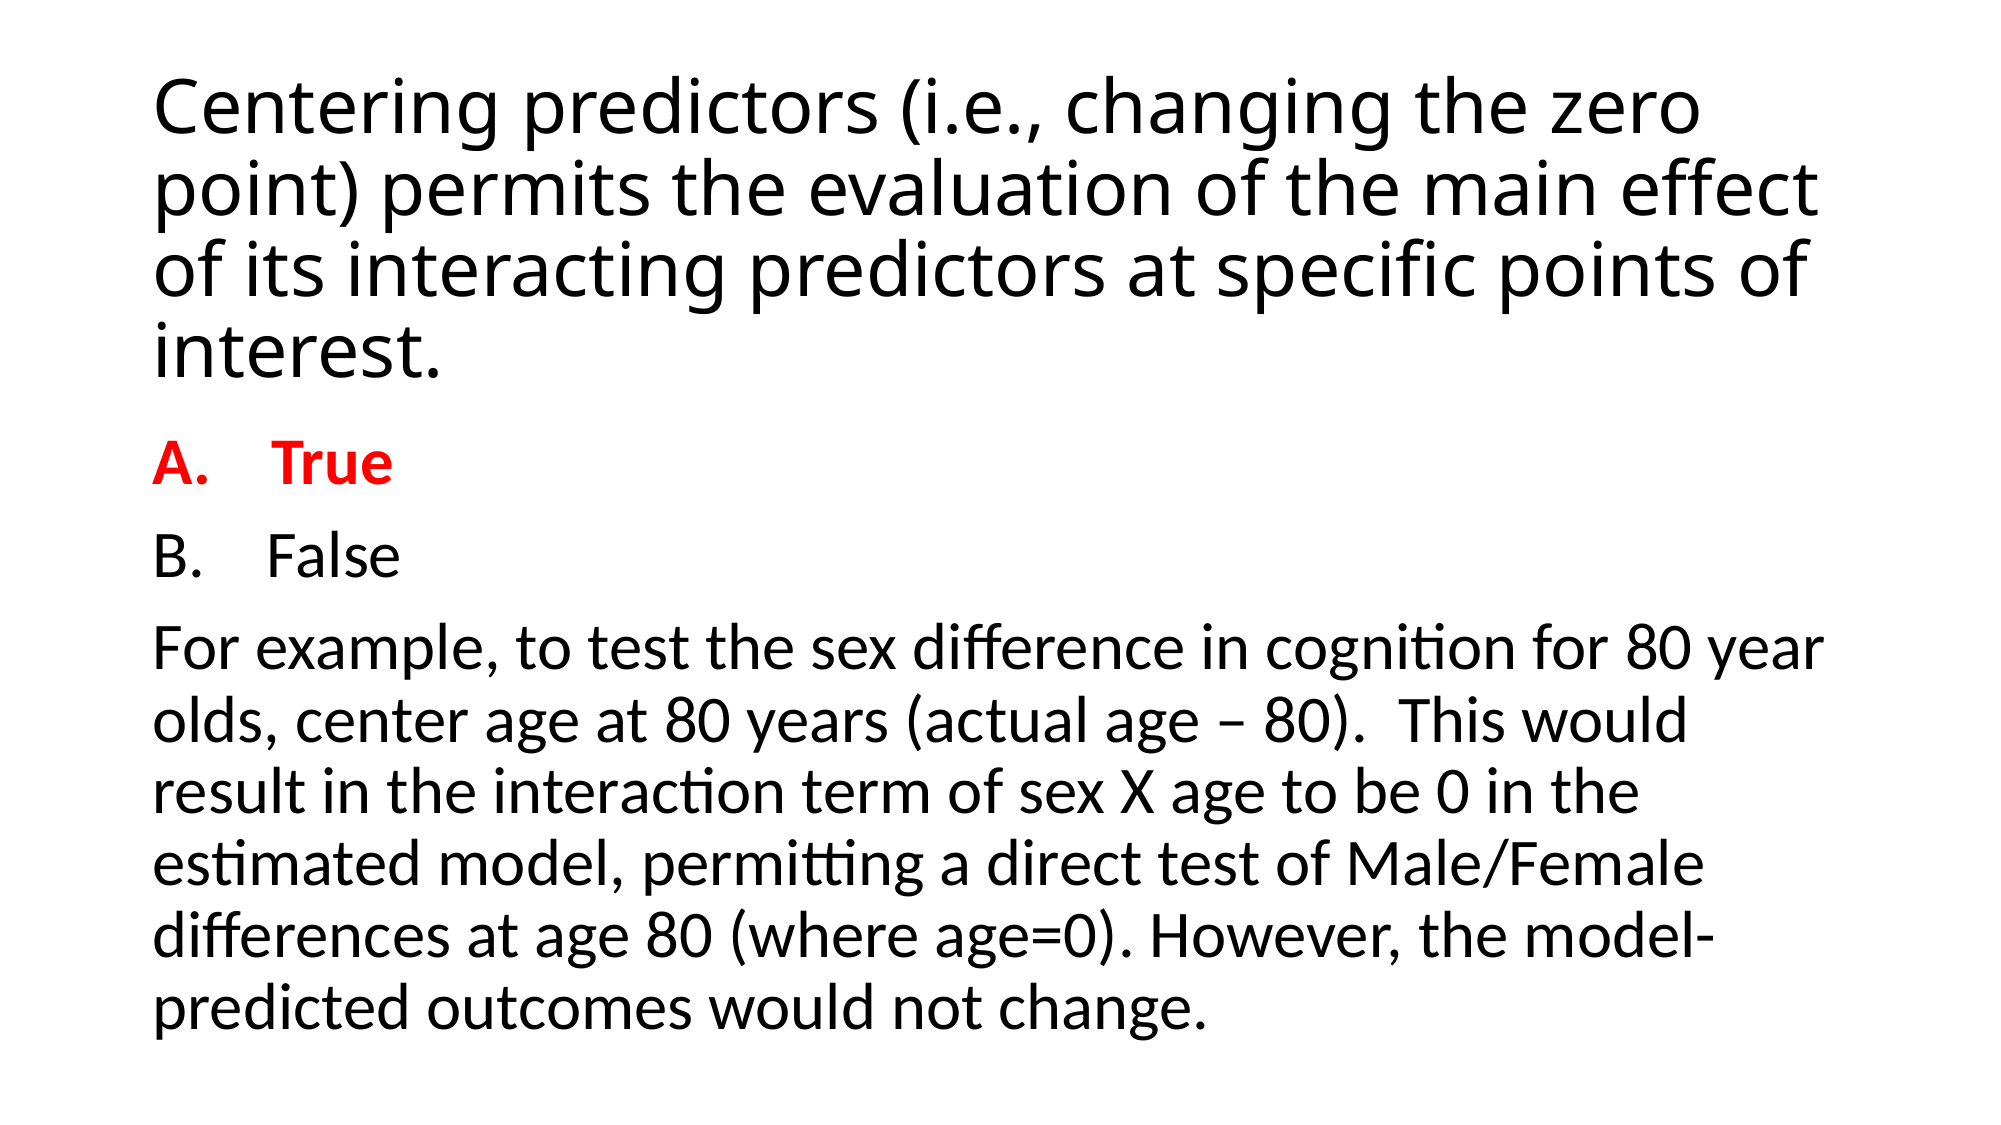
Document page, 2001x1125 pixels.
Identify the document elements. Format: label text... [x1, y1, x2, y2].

title Centering predictors (i.e., changing the zero point) permits the evaluation of the main effect of its interacting predictors at specific points of interest. [137, 59, 1863, 403]
list A. True False For example, to test the sex difference in cognition for 80 year olds, center age at 80 years (actual age – 80). This would result in the interaction term of sex X age to be 0 in the estimated model, permitting a direct test of Male/Female differences at age 80 (where age=0). However, the model-predicted outcomes would not change. [137, 419, 1863, 1014]
